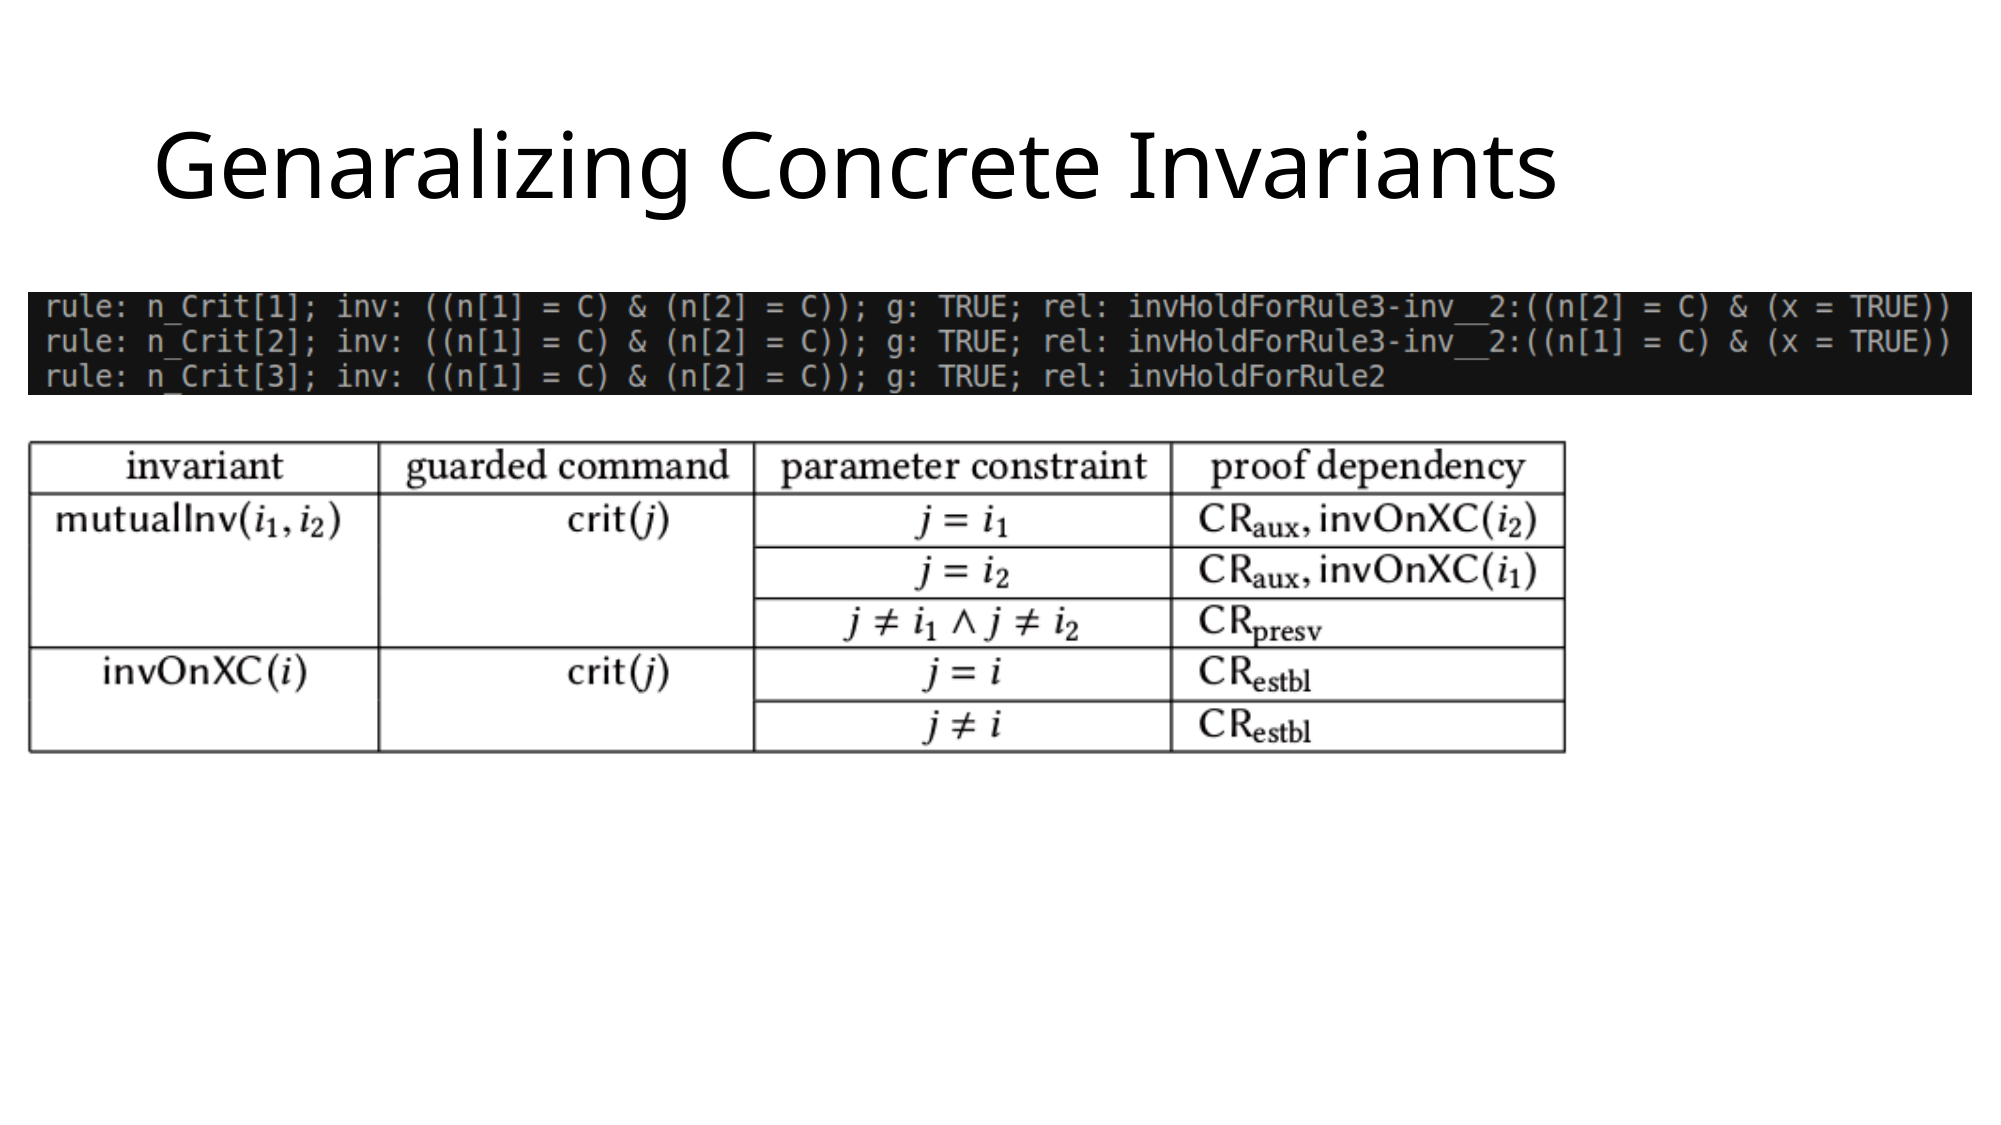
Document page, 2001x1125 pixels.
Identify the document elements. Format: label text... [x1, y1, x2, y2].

title Genaralizing Concrete Invariants [137, 59, 1863, 278]
picture [28, 292, 1972, 395]
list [0, 417, 1632, 771]
